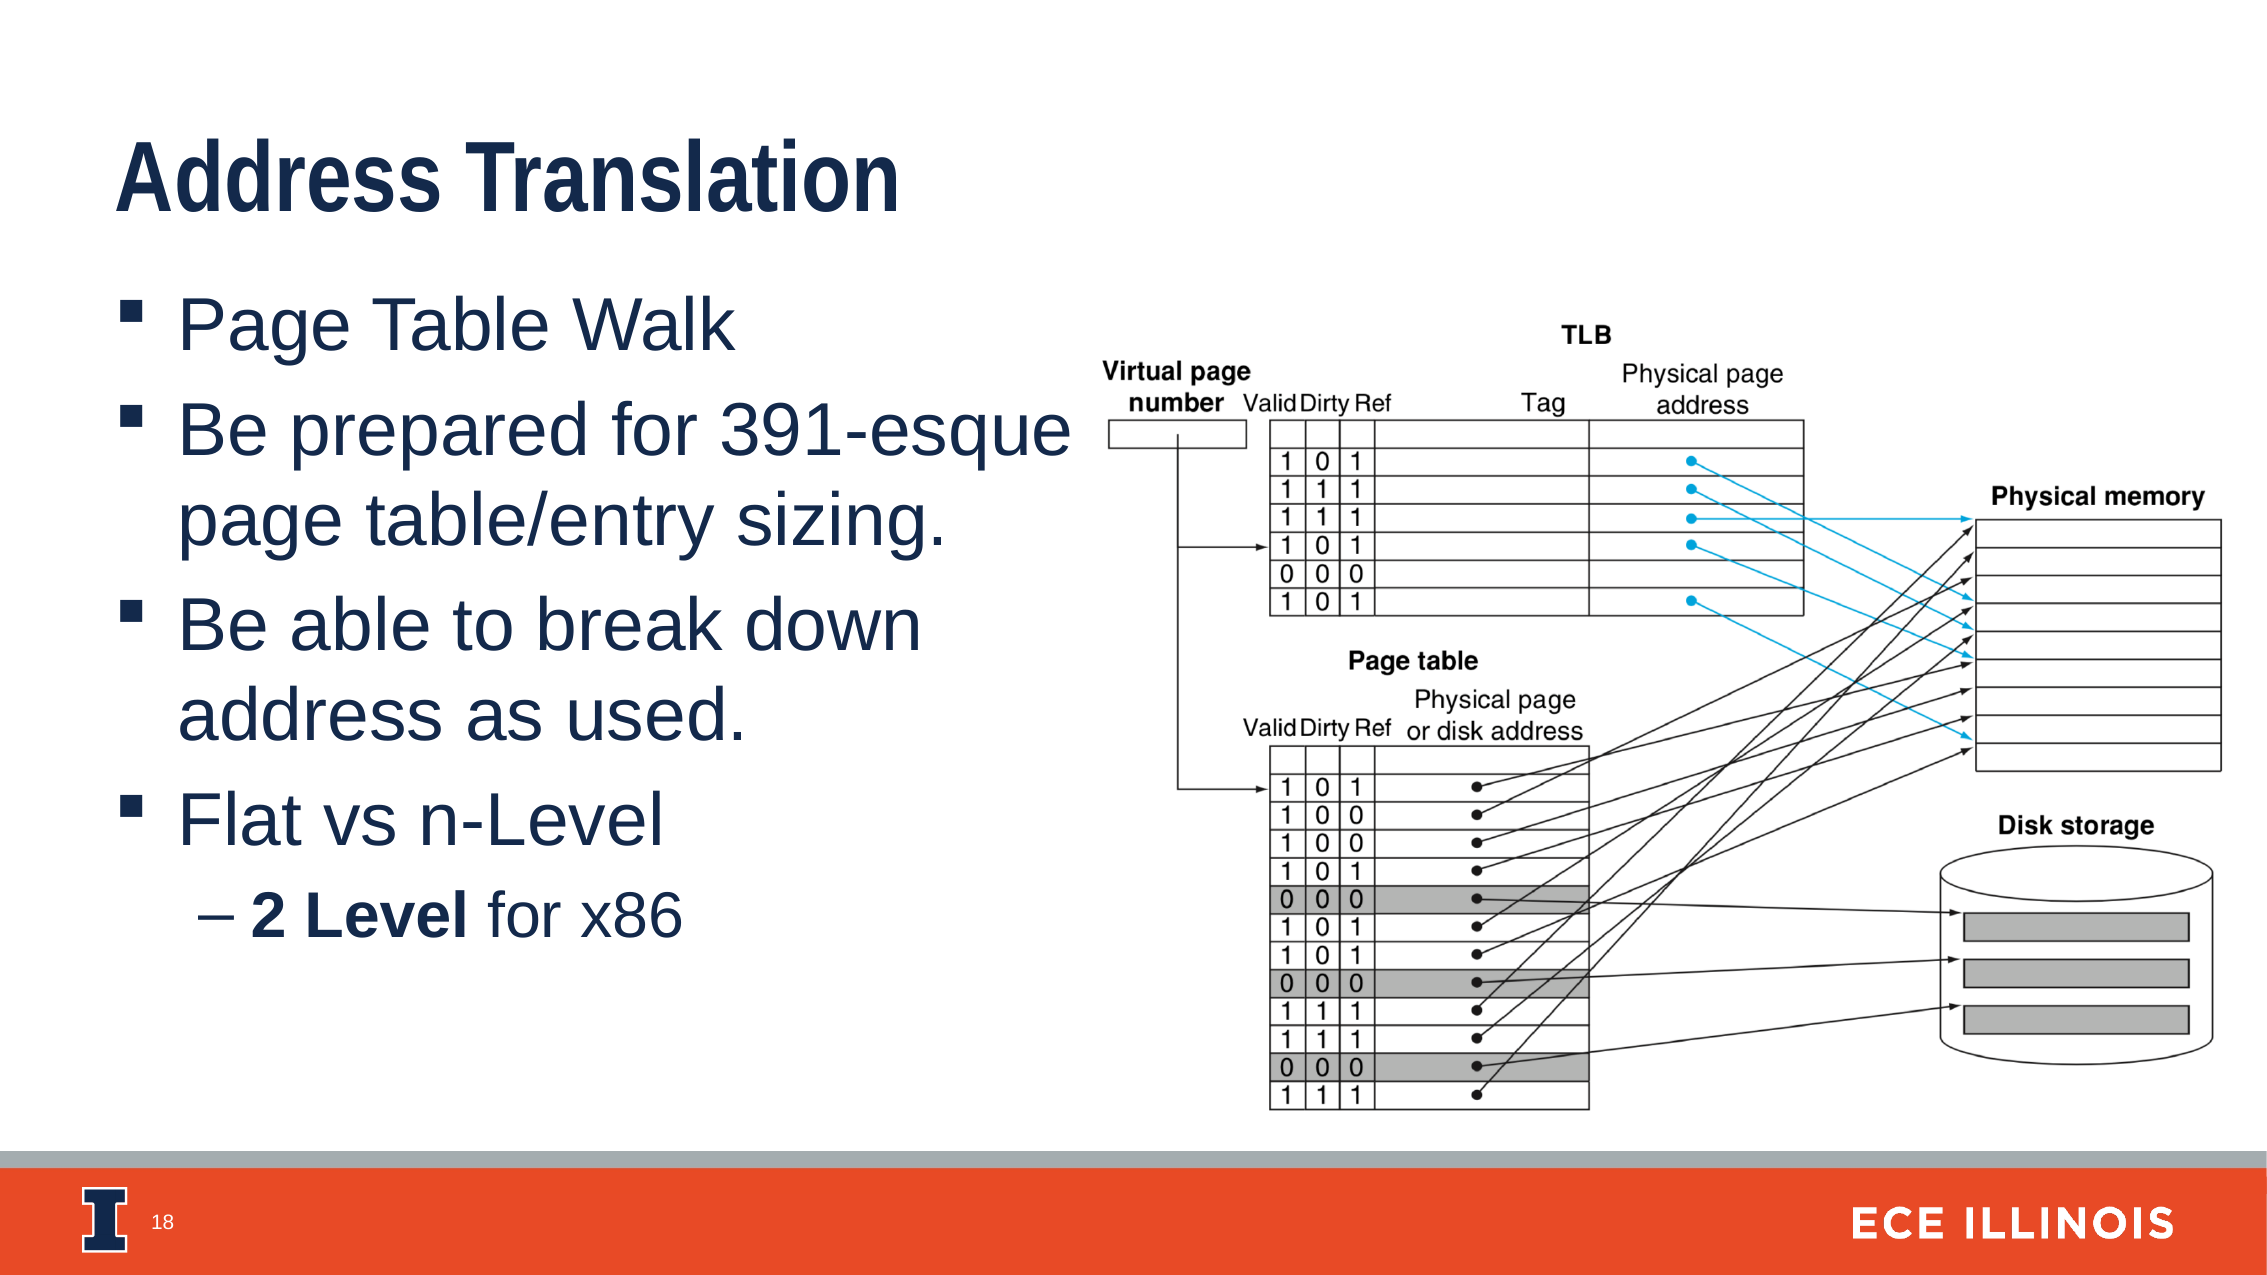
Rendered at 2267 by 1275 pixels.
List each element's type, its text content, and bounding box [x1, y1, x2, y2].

slide_number 18 [136, 1187, 224, 1256]
list Address Translation [100, 104, 2173, 224]
picture [1853, 1206, 2173, 1239]
list Page Table Walk Be prepared for 391-esque page table/entry sizing. Be able to break down address as used. Flat vs n-Level 2 Level for x86 [100, 267, 2184, 1102]
picture [0, 1151, 2267, 1258]
picture [1070, 301, 2248, 1133]
